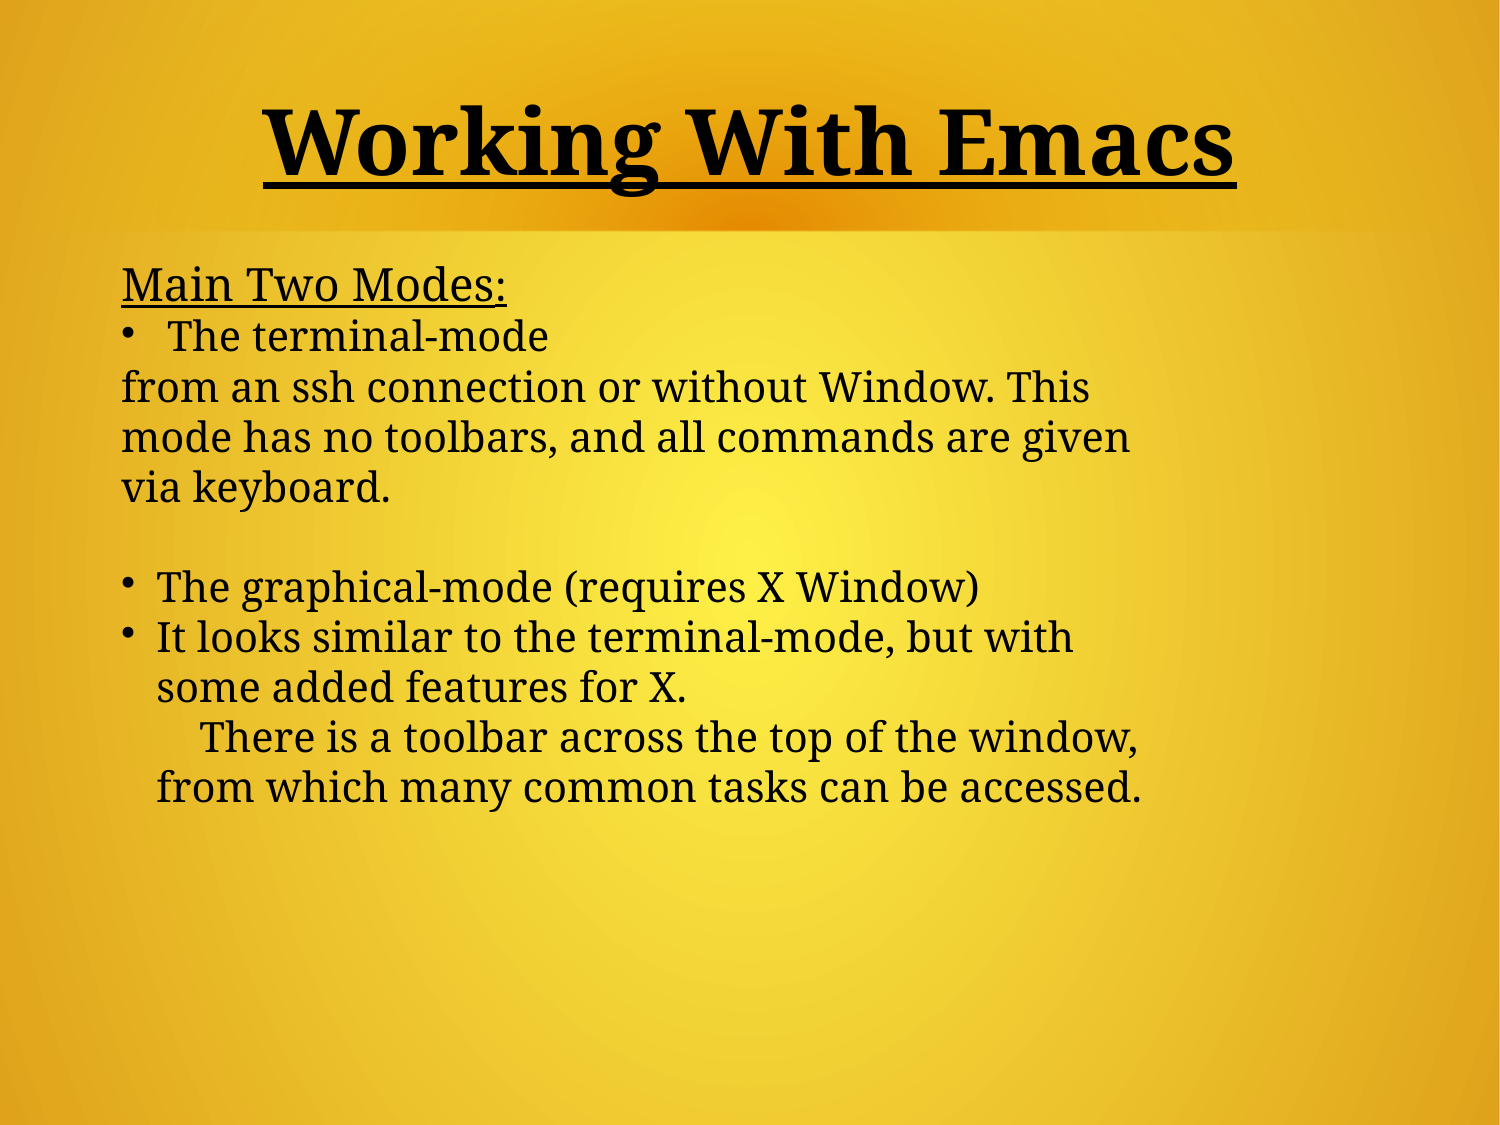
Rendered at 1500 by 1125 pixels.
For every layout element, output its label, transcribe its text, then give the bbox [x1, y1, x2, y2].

picture [0, 0, 1500, 1125]
text_box Main Two Modes: The terminal-mode from an ssh connection or without Window. This mode has no toolbars, and all commands are given via keyboard. The graphical-mode (requires X Window) It looks similar to the terminal-mode, but with some added features for X. There is a toolbar across the top of the window, from which many common tasks can be accessed. [106, 247, 1193, 768]
text_box Working With Emacs [75, 45, 1425, 233]
